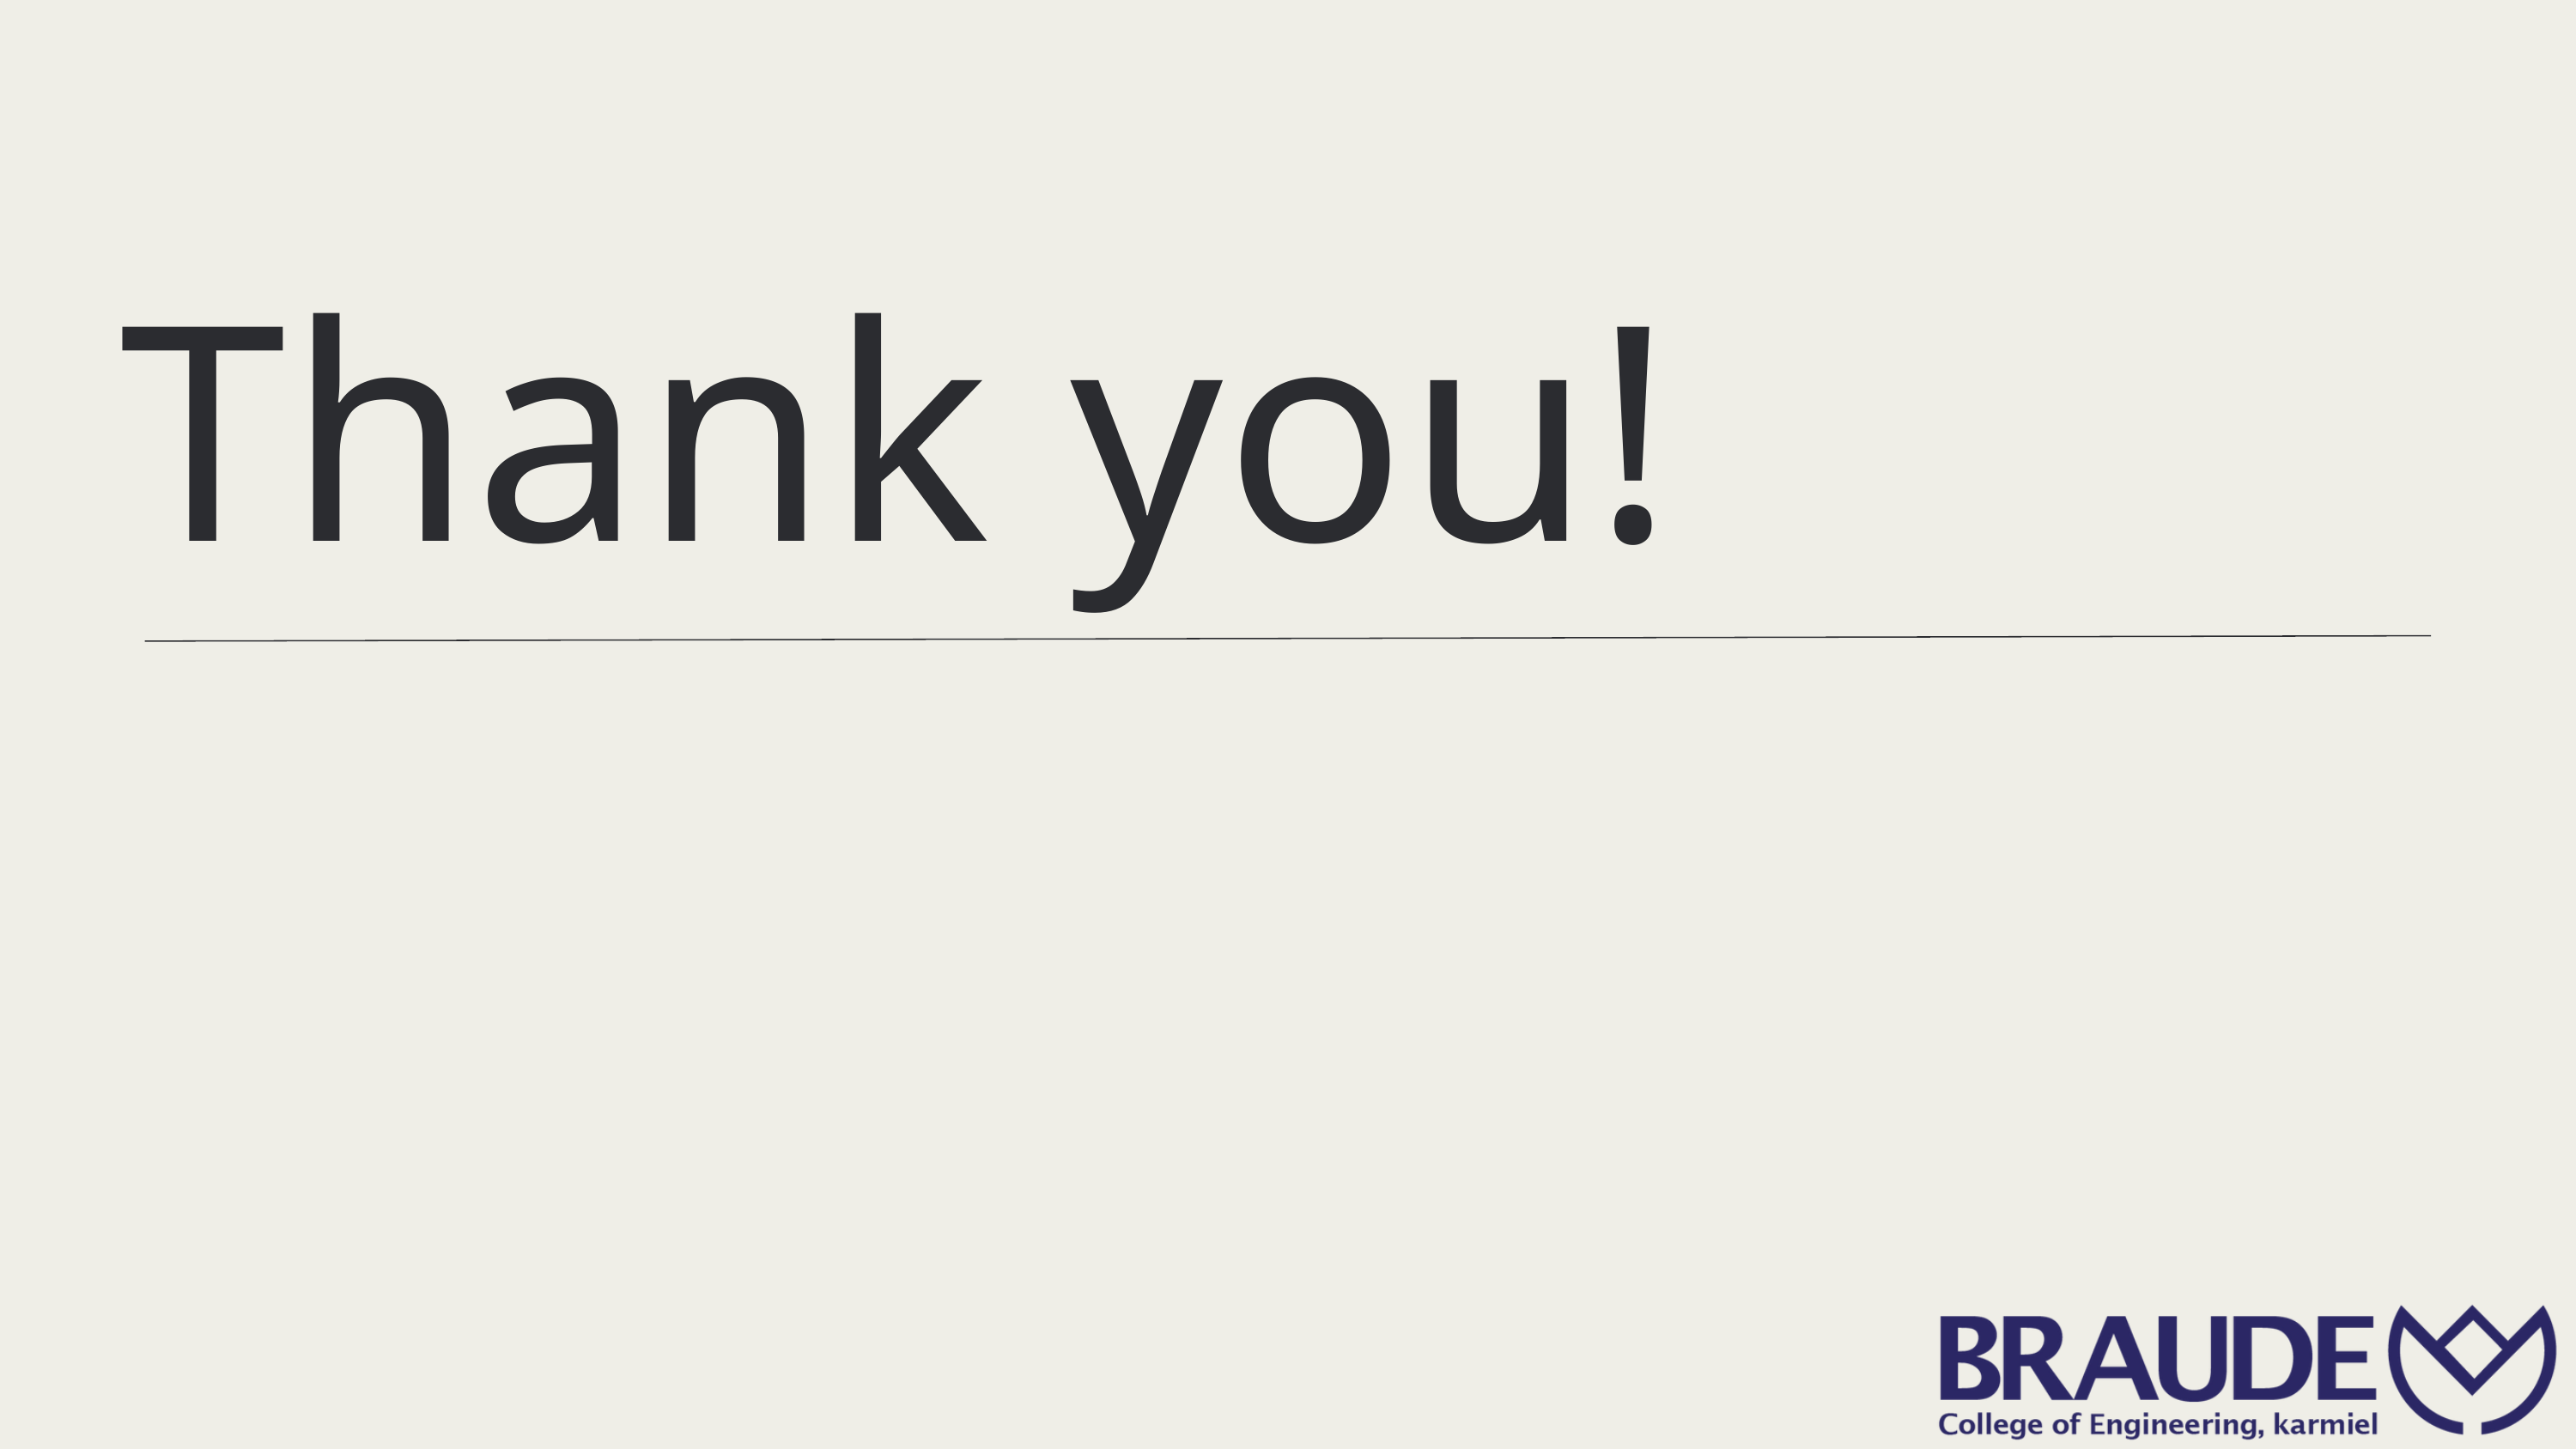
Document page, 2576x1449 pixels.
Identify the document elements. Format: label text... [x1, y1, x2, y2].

text_box [1905, 1289, 2576, 1449]
text_box Thank you! [119, 328, 2432, 602]
